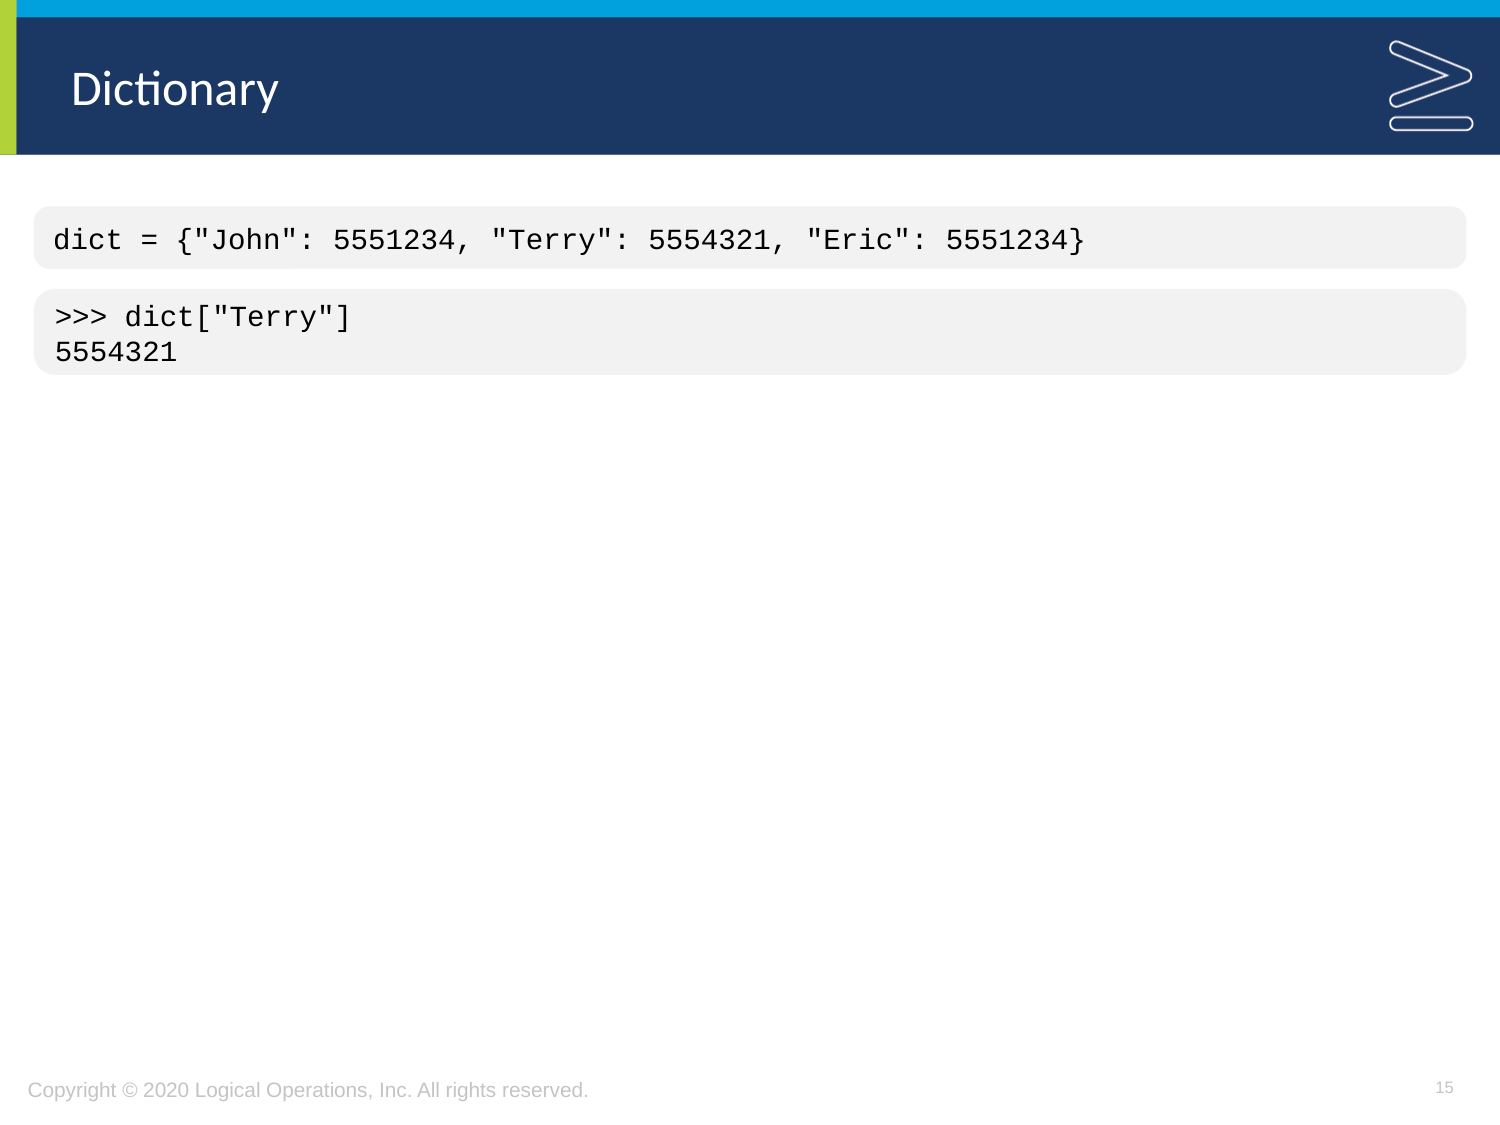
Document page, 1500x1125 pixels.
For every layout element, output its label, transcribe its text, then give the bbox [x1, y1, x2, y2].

title Dictionary [56, 16, 1350, 155]
picture [1350, 18, 1500, 155]
picture [0, 0, 56, 155]
text_box >>> dict["Terry"] 5554321 [33, 288, 1467, 375]
text_box dict = {"John": 5551234, "Terry": 5554321, "Eric": 5551234} [33, 206, 1467, 269]
slide_number 15 [1118, 1057, 1469, 1118]
